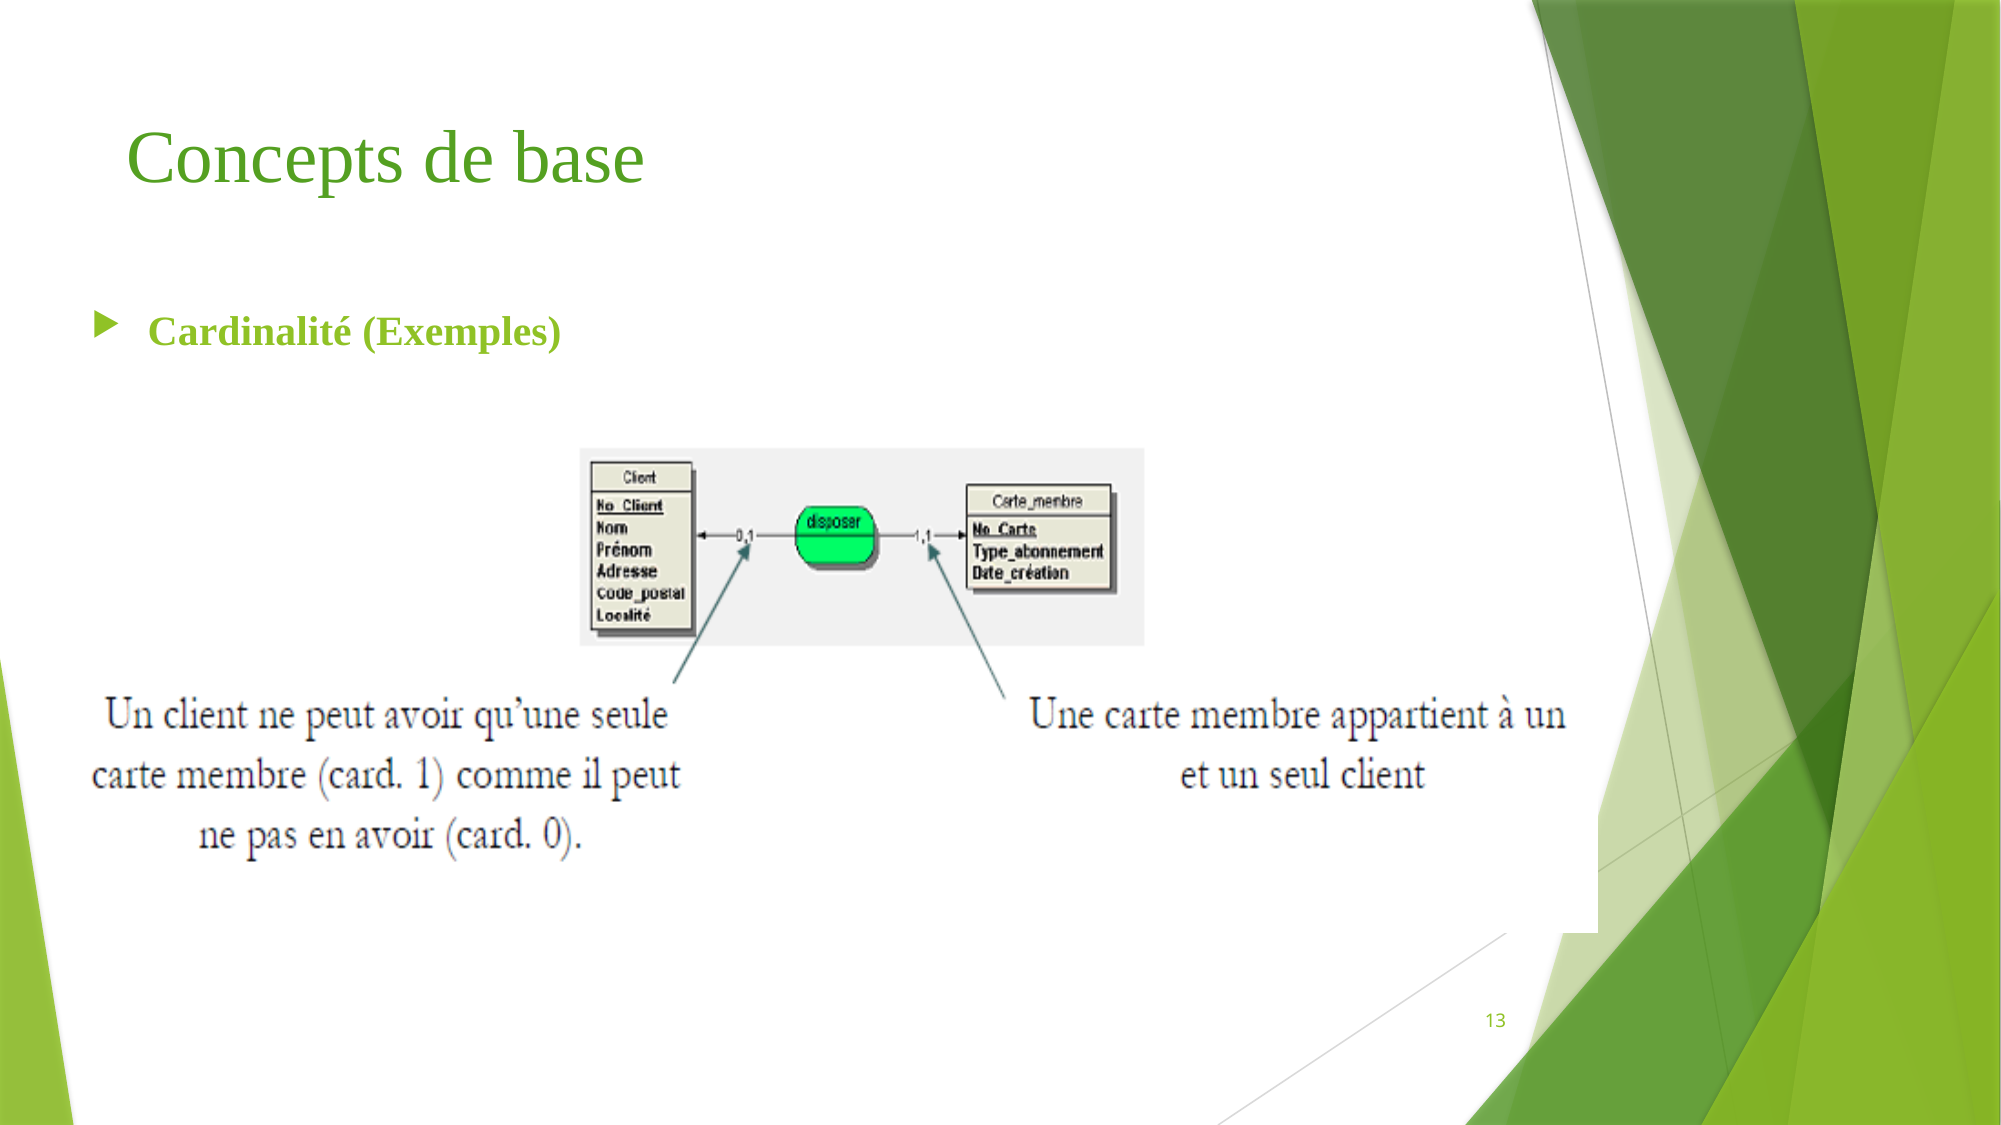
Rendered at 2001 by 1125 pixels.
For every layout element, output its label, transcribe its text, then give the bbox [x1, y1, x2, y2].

slide_number 13 [1409, 991, 1522, 1051]
picture [75, 370, 1598, 933]
list Cardinalité (Exemples) [76, 295, 1487, 369]
title Concepts de base [111, 99, 1522, 317]
